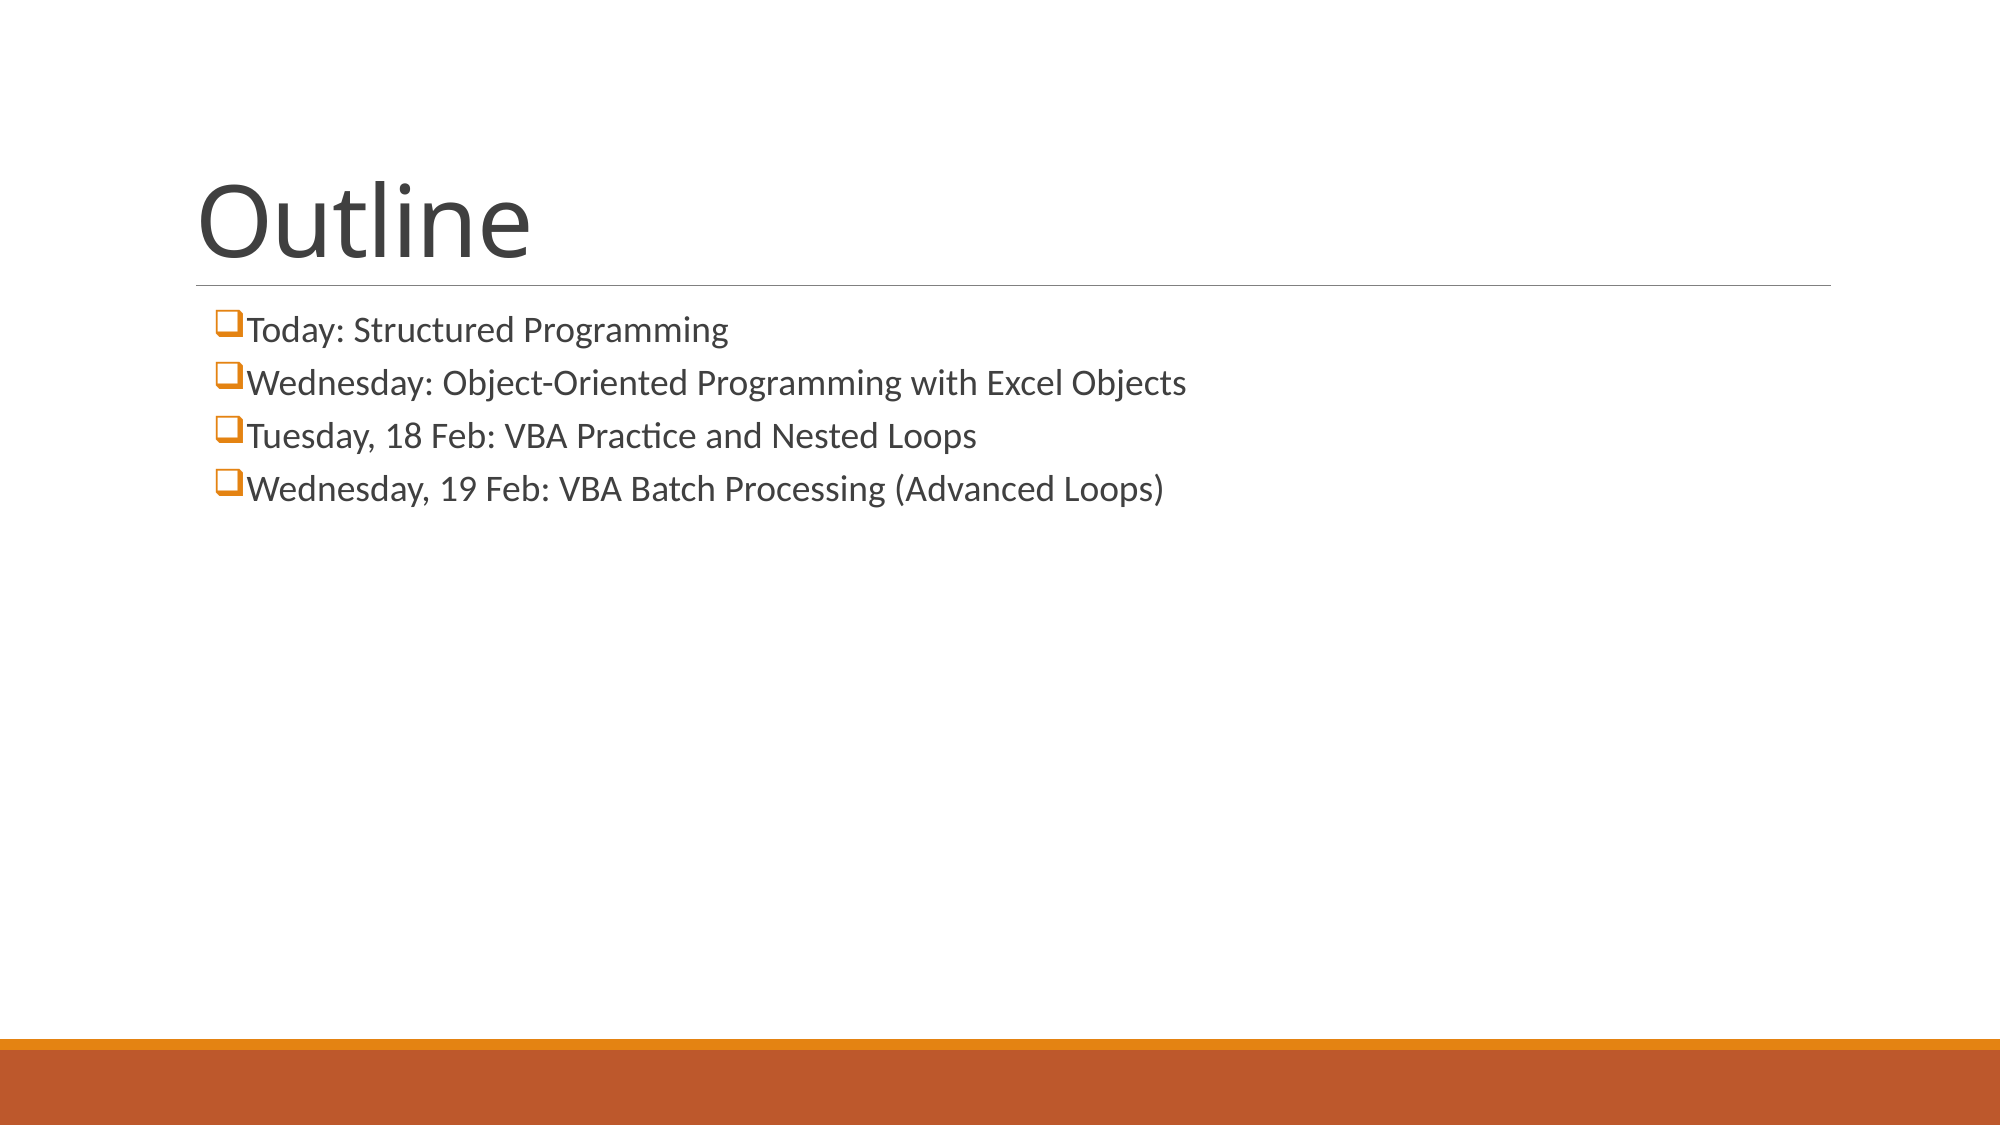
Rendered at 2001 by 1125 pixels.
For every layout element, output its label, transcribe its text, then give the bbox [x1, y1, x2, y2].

title Outline [180, 47, 1830, 285]
list Today: Structured Programming Wednesday: Object-Oriented Programming with Excel Objects Tuesday, 18 Feb: VBA Practice and Nested Loops Wednesday, 19 Feb: VBA Batch Processing (Advanced Loops) [180, 302, 1830, 963]
